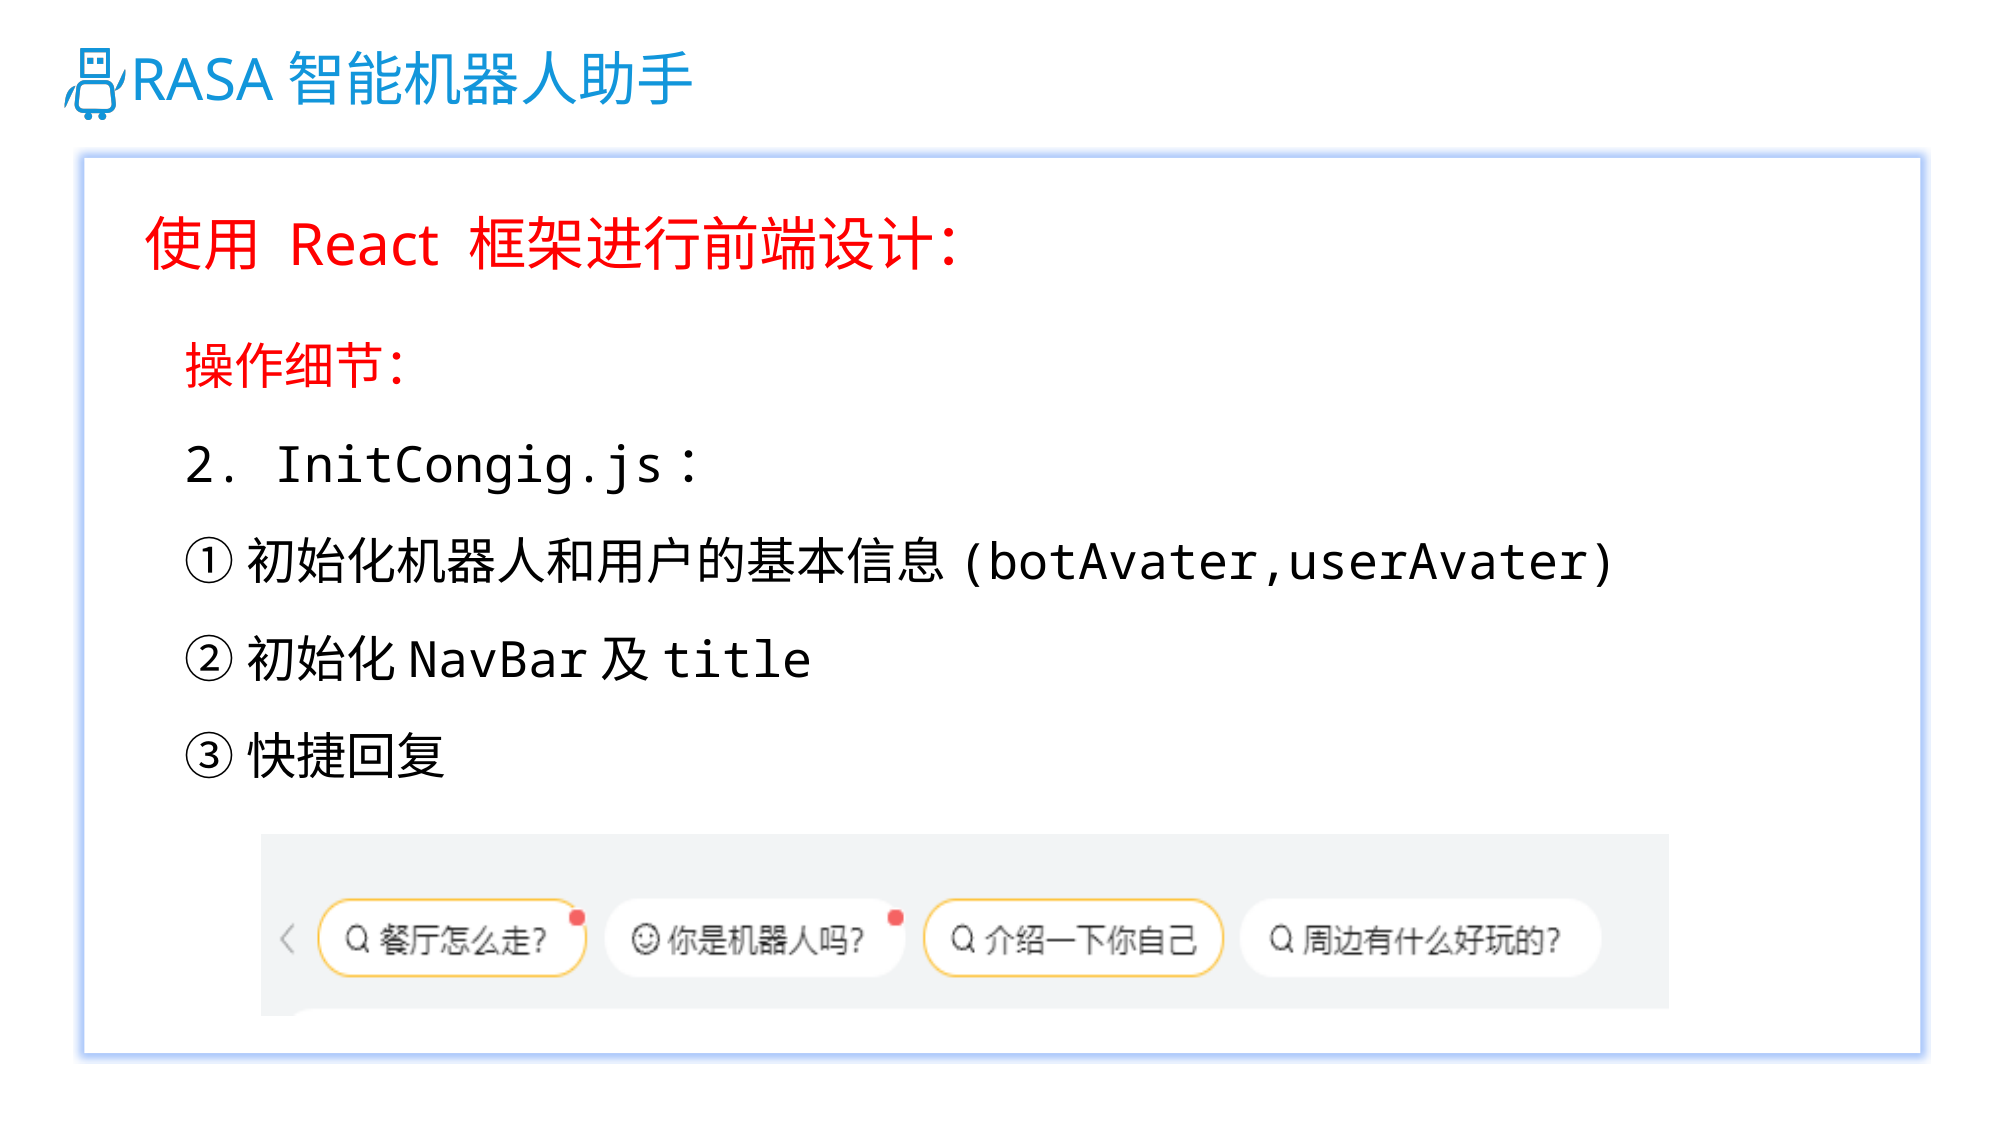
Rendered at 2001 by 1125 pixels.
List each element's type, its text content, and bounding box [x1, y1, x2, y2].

picture [261, 834, 1669, 1016]
text_box 使用 React 框架进行前端设计： [130, 199, 1036, 285]
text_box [59, 34, 731, 121]
text_box 操作细节： 2. InitCongig.js： ①初始化机器人和用户的基本信息(botAvater,userAvater) ②初始化NavBar及title ③快捷回复 [130, 327, 1916, 793]
text_box [83, 157, 1921, 1054]
